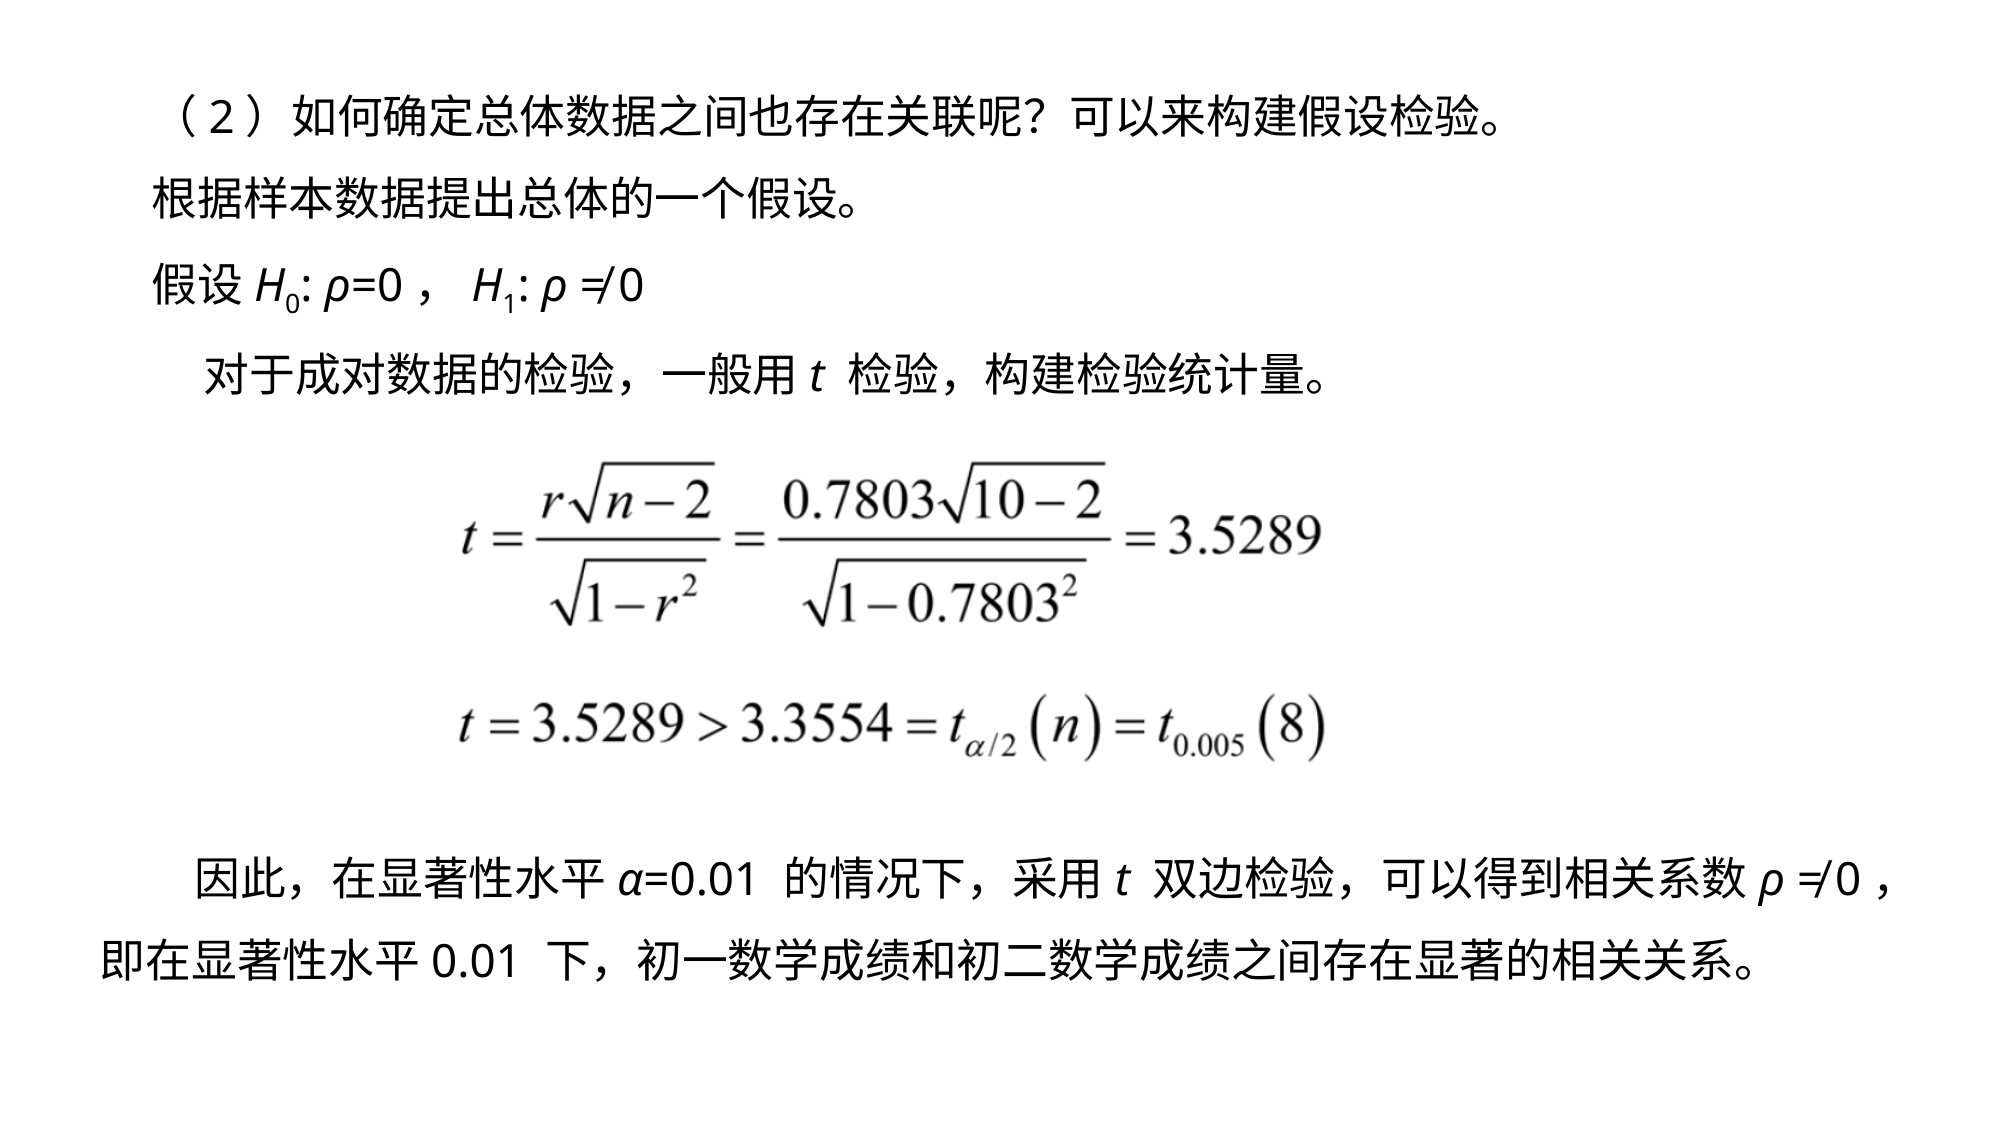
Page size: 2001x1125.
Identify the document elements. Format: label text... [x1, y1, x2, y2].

text_box 因此，在显著性水平α=0.01 的情况下，采用t 双边检验，可以得到相关系数ρ ≠ 0，即在显著性水平0.01 下，初一数学成绩和初二数学成绩之间存在显著的相关关系。 [85, 814, 1937, 995]
text_box （2）如何确定总体数据之间也存在关联呢？可以来构建假设检验。 根据样本数据提出总体的一个假设。 假设H0: ρ=0，H1: ρ ≠ 0 对于成对数据的检验，一般用t 检验，构建检验统计量。 [42, 52, 1937, 409]
picture [404, 443, 1400, 775]
